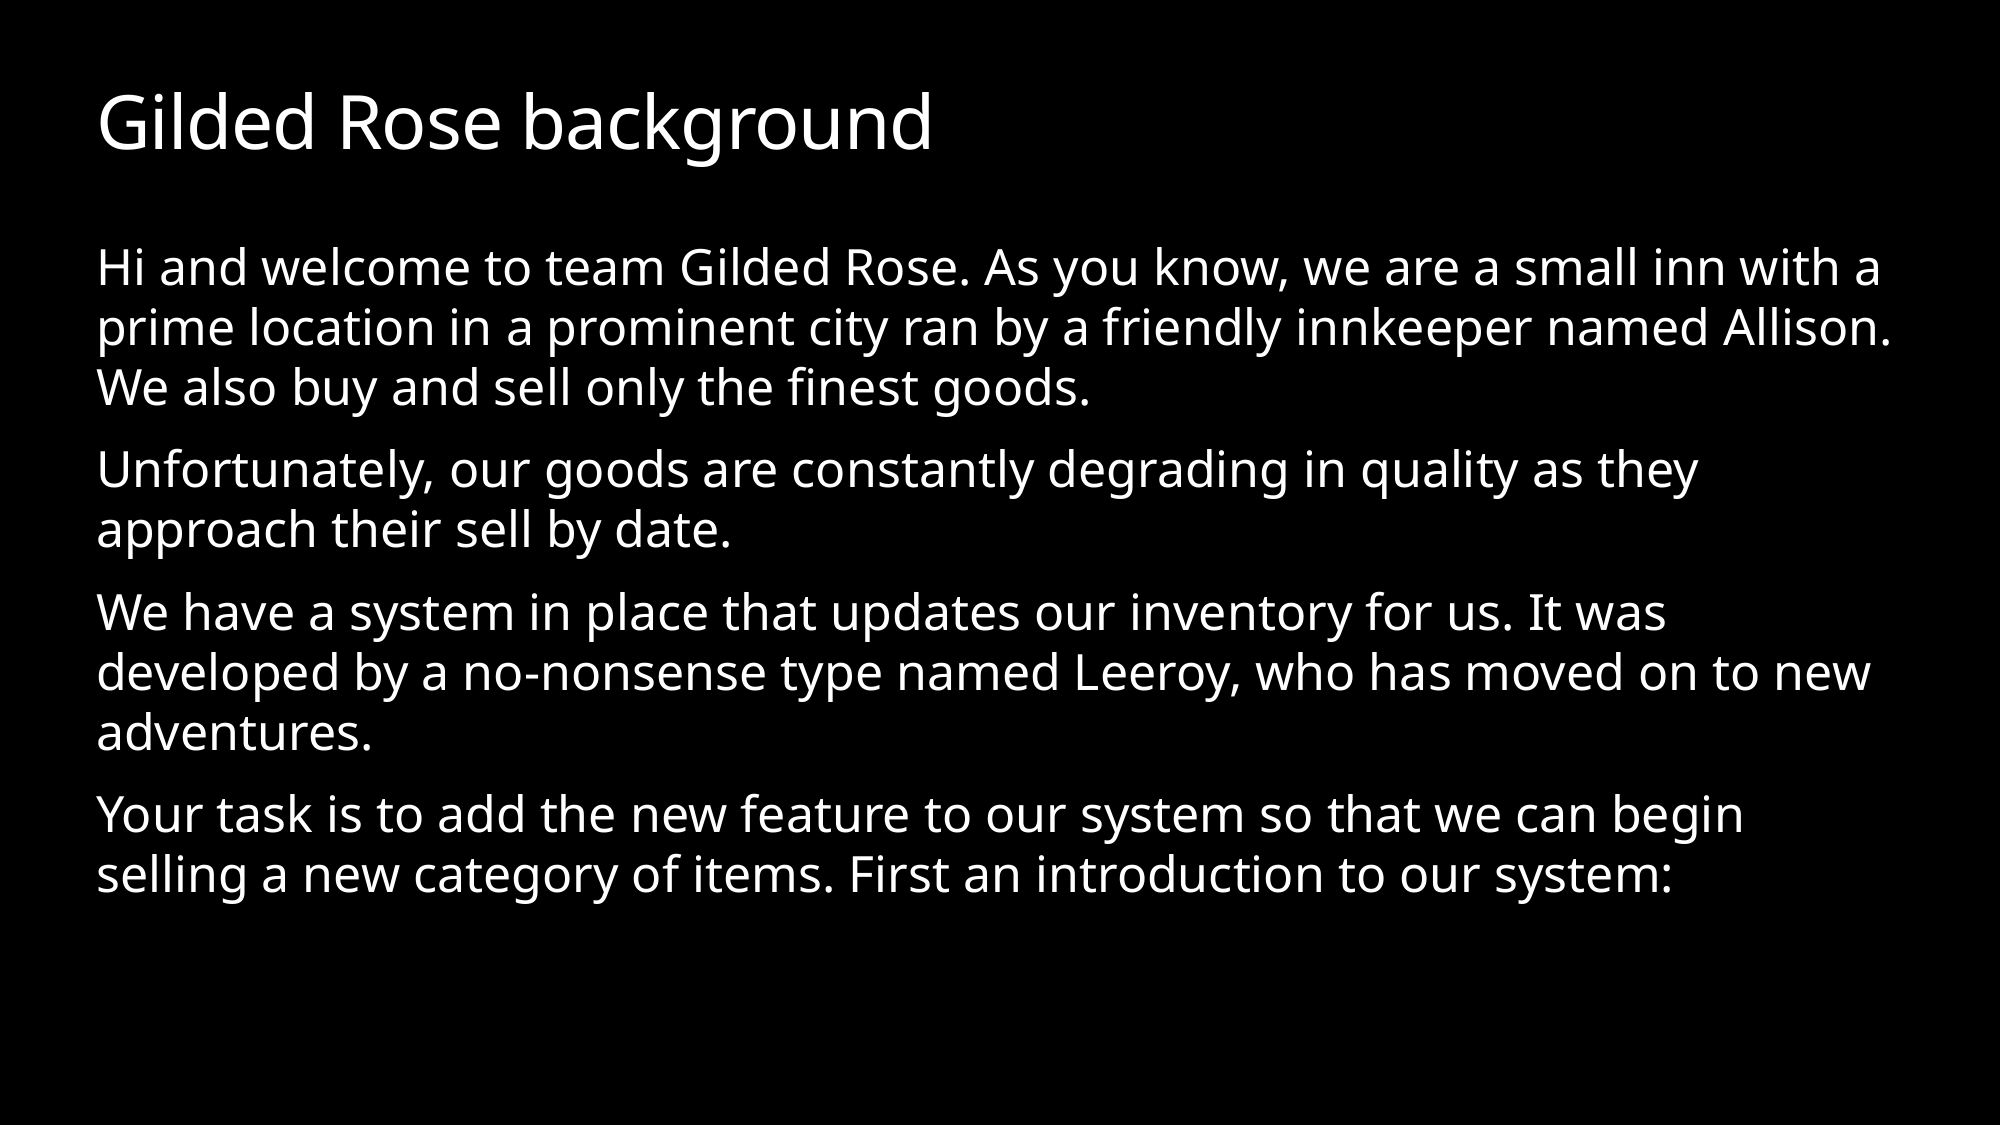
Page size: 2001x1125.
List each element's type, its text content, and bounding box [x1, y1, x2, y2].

list Hi and welcome to team Gilded Rose. As you know, we are a small inn with a prime location in a prominent city ran by a friendly innkeeper named Allison. We also buy and sell only the finest goods. Unfortunately, our goods are constantly degrading in quality as they approach their sell by date. We have a system in place that updates our inventory for us. It was developed by a no-nonsense type named Leeroy, who has moved on to new adventures. Your task is to add the new feature to our system so that we can begin selling a new category of items. First an introduction to our system: [96, 235, 1904, 614]
title Gilded Rose background [96, 75, 1904, 166]
